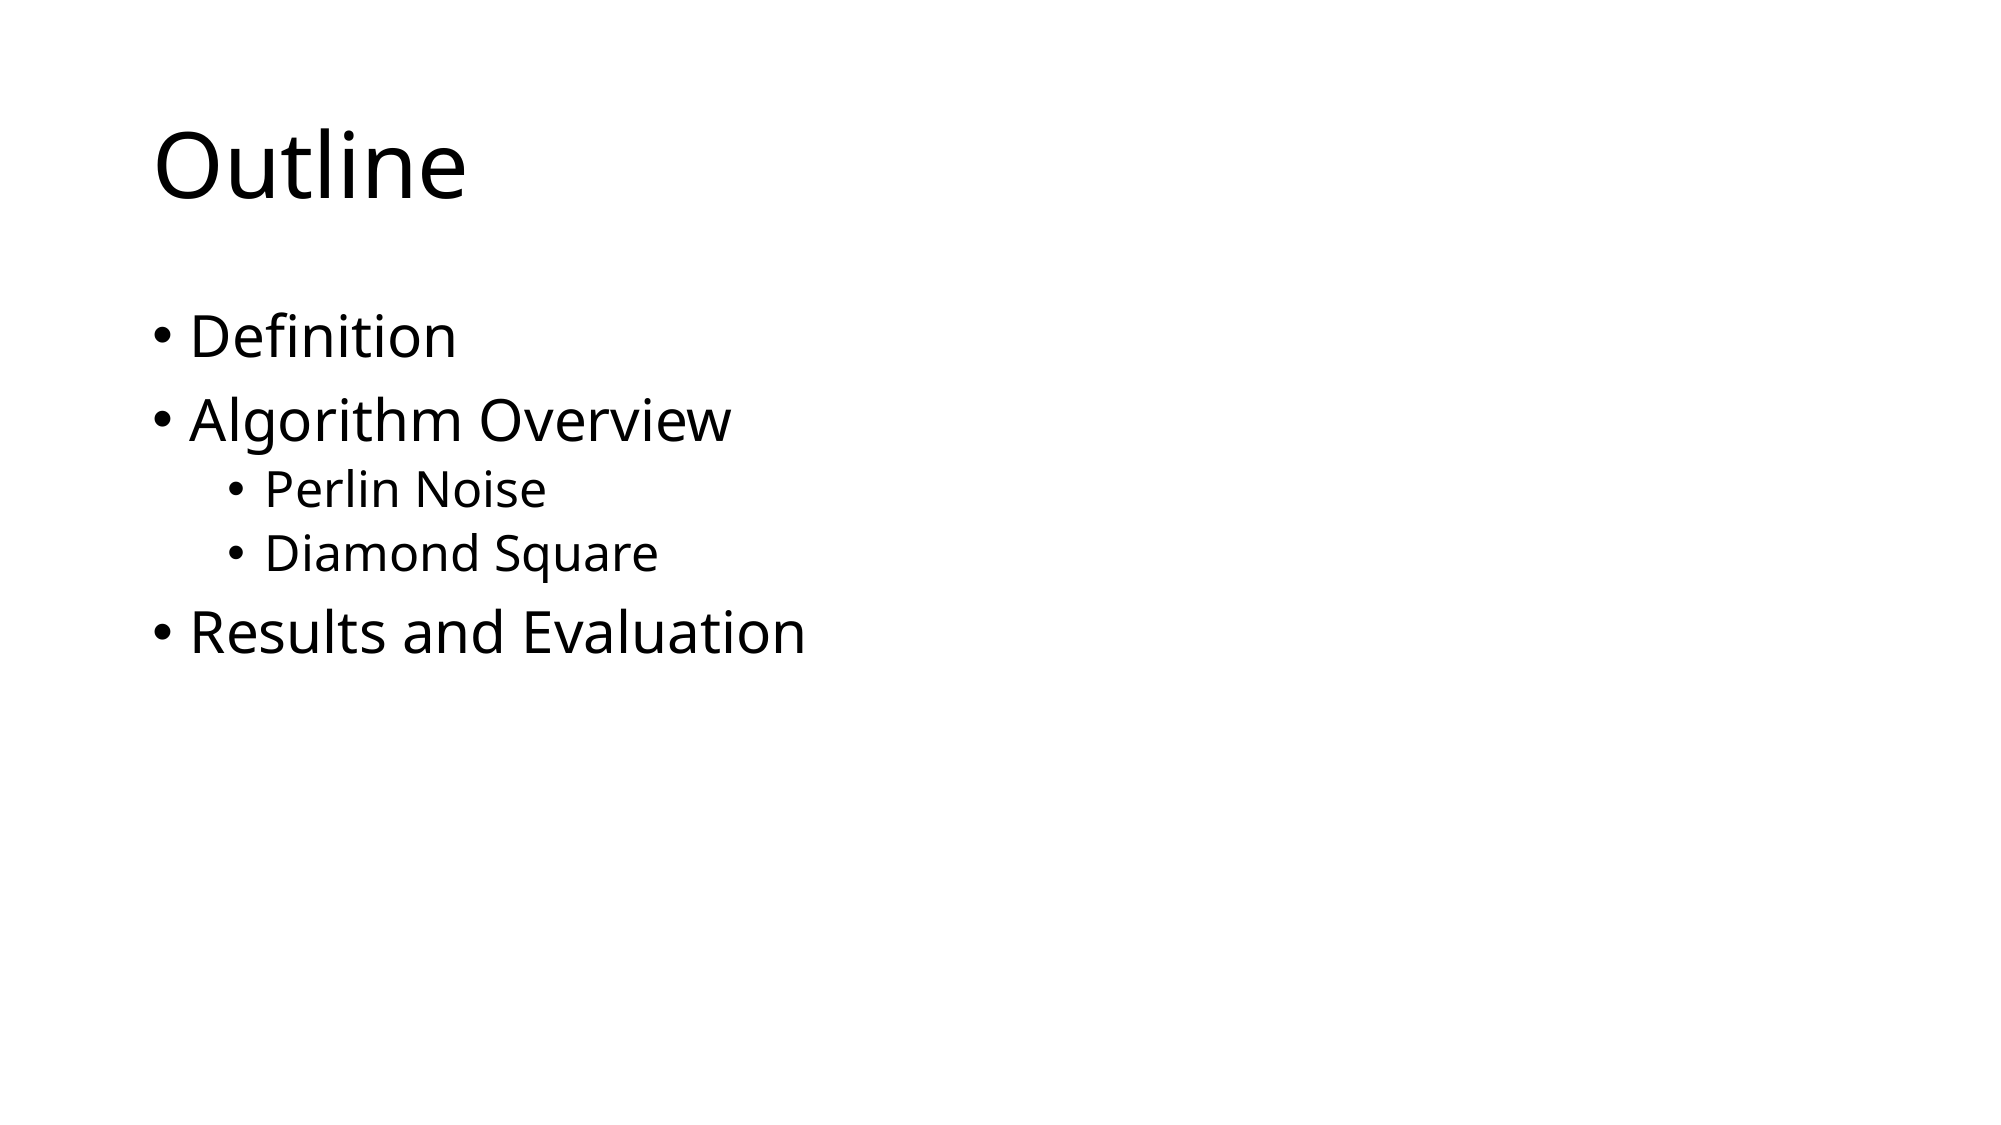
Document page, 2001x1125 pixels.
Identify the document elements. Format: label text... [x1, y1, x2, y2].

title Outline [137, 59, 1863, 278]
list Definition Algorithm Overview Perlin Noise Diamond Square Results and Evaluation [137, 299, 1863, 1014]
